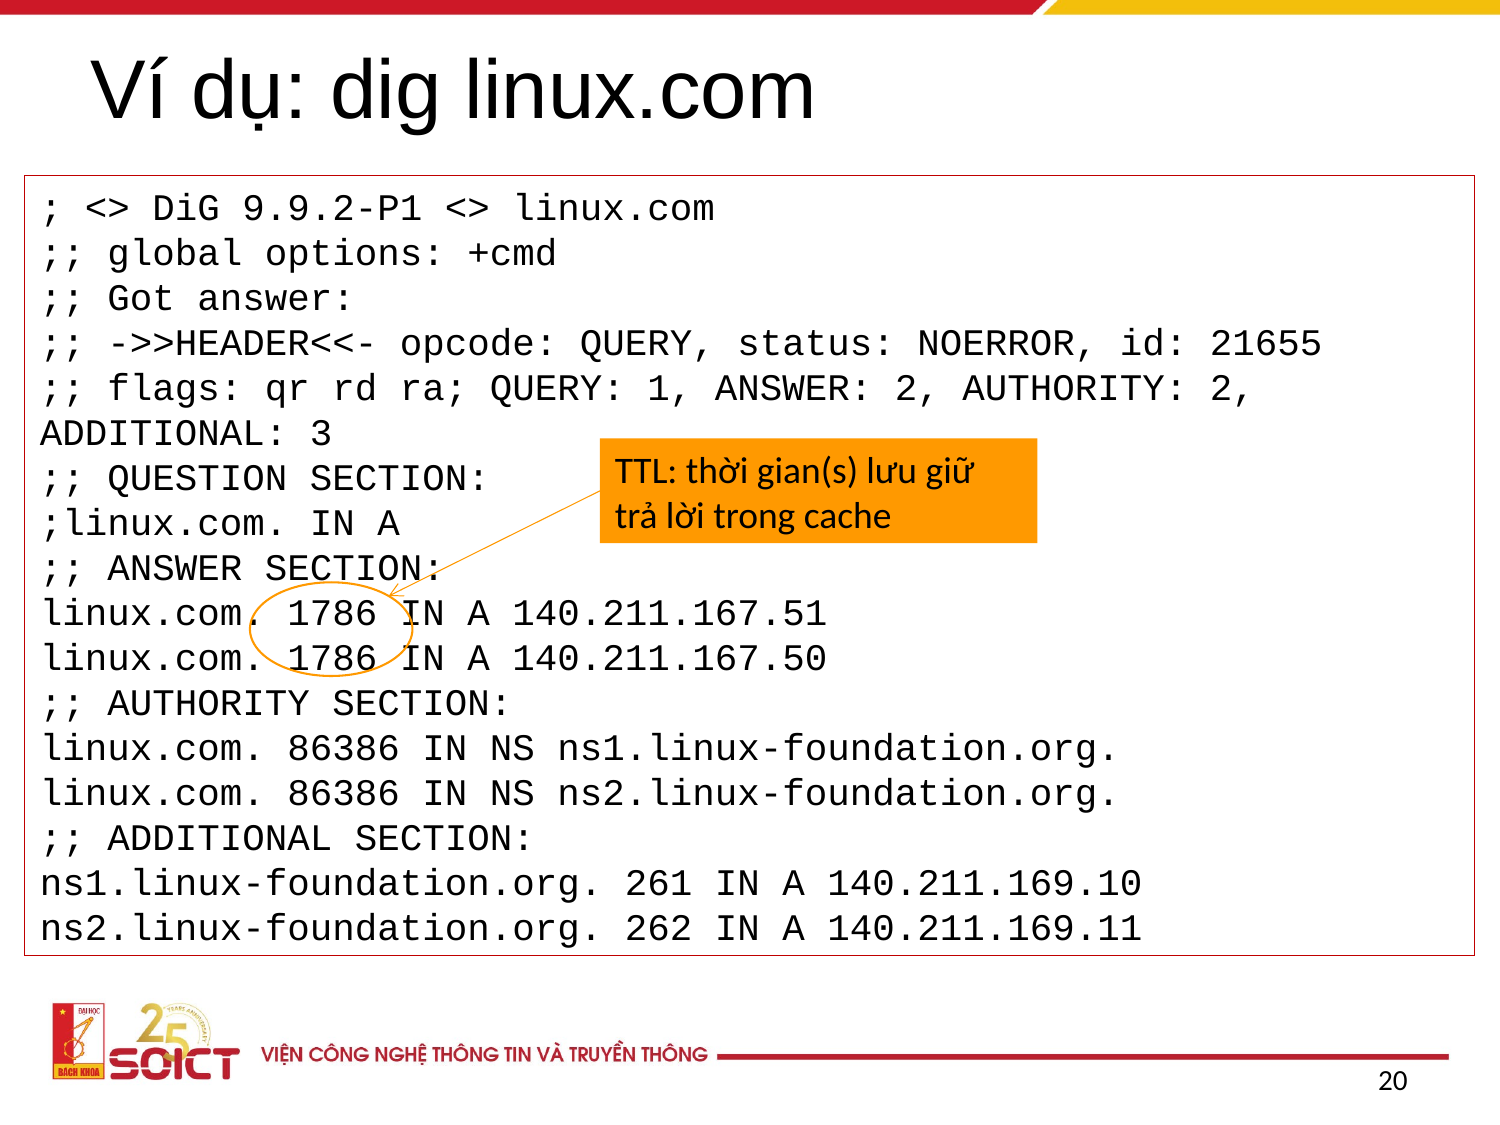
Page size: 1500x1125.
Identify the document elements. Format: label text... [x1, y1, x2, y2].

text_box ; <> DiG 9.9.2-P1 <> linux.com ;; global options: +cmd ;; Got answer: ;; ->>HEADER<<- opcode: QUERY, status: NOERROR, id: 21655 ;; flags: qr rd ra; QUERY: 1, ANSWER: 2, AUTHORITY: 2, ADDITIONAL: 3 ;; QUESTION SECTION: ;linux.com. IN A ;; ANSWER SECTION: linux.com. 1786 IN A 140.211.167.51 linux.com. 1786 IN A 140.211.167.50 ;; AUTHORITY SECTION: linux.com. 86386 IN NS ns1.linux-foundation.org. linux.com. 86386 IN NS ns2.linux-foundation.org. ;; ADDITIONAL SECTION: ns1.linux-foundation.org. 261 IN A 140.211.169.10 ns2.linux-foundation.org. 262 IN A 140.211.169.11 [24, 175, 1475, 956]
slide_number 20 [1328, 1049, 1423, 1109]
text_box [388, 491, 600, 596]
title Ví dụ: dig linux.com [75, 20, 1313, 163]
picture [0, 0, 1500, 1125]
text_box [248, 581, 414, 678]
text_box TTL: thời gian(s) lưu giữ trả lời trong cache [599, 438, 1038, 544]
